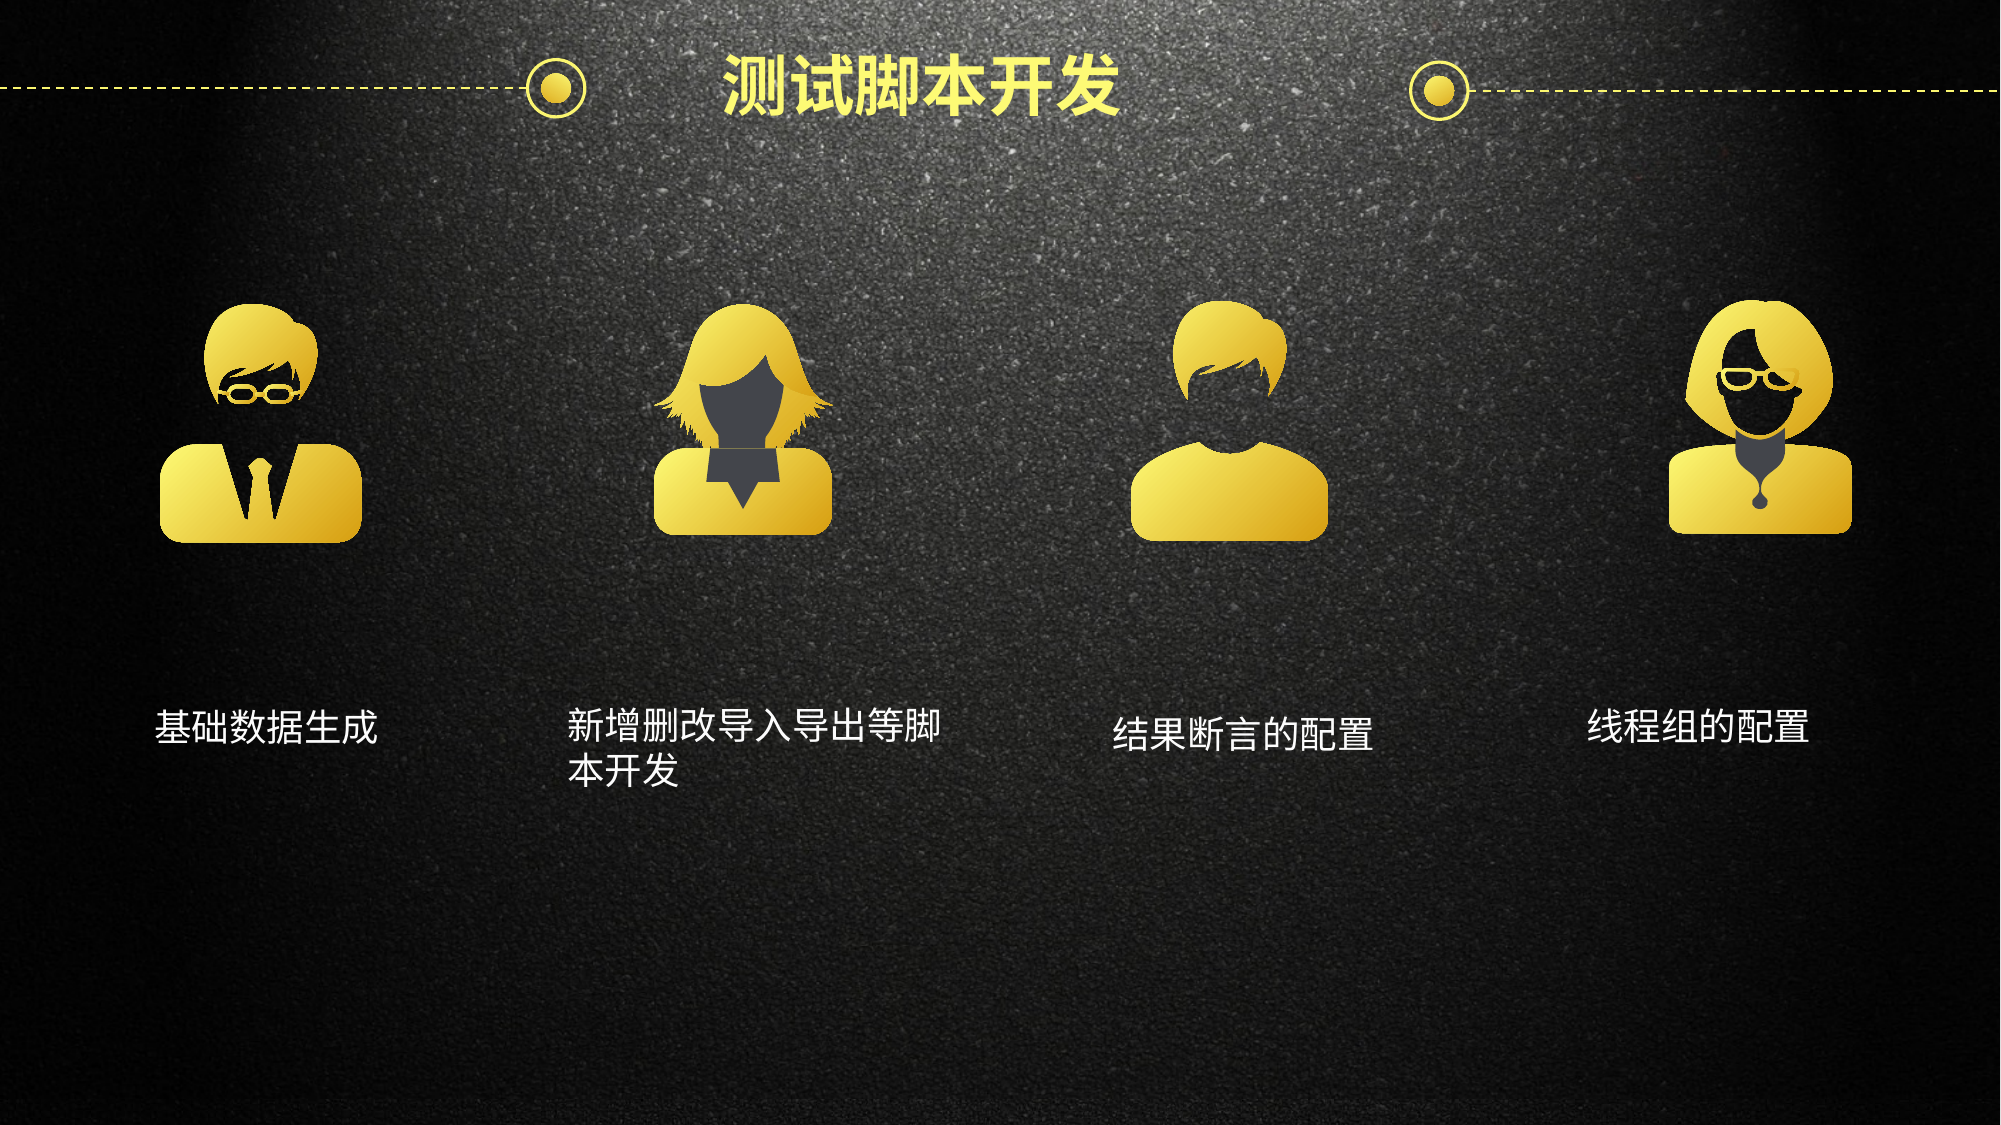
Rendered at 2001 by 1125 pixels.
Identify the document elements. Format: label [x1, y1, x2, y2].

text_box [160, 288, 362, 543]
text_box [1669, 300, 1852, 534]
picture [0, 0, 2001, 1125]
text_box [654, 291, 833, 535]
text_box [1131, 285, 1328, 541]
